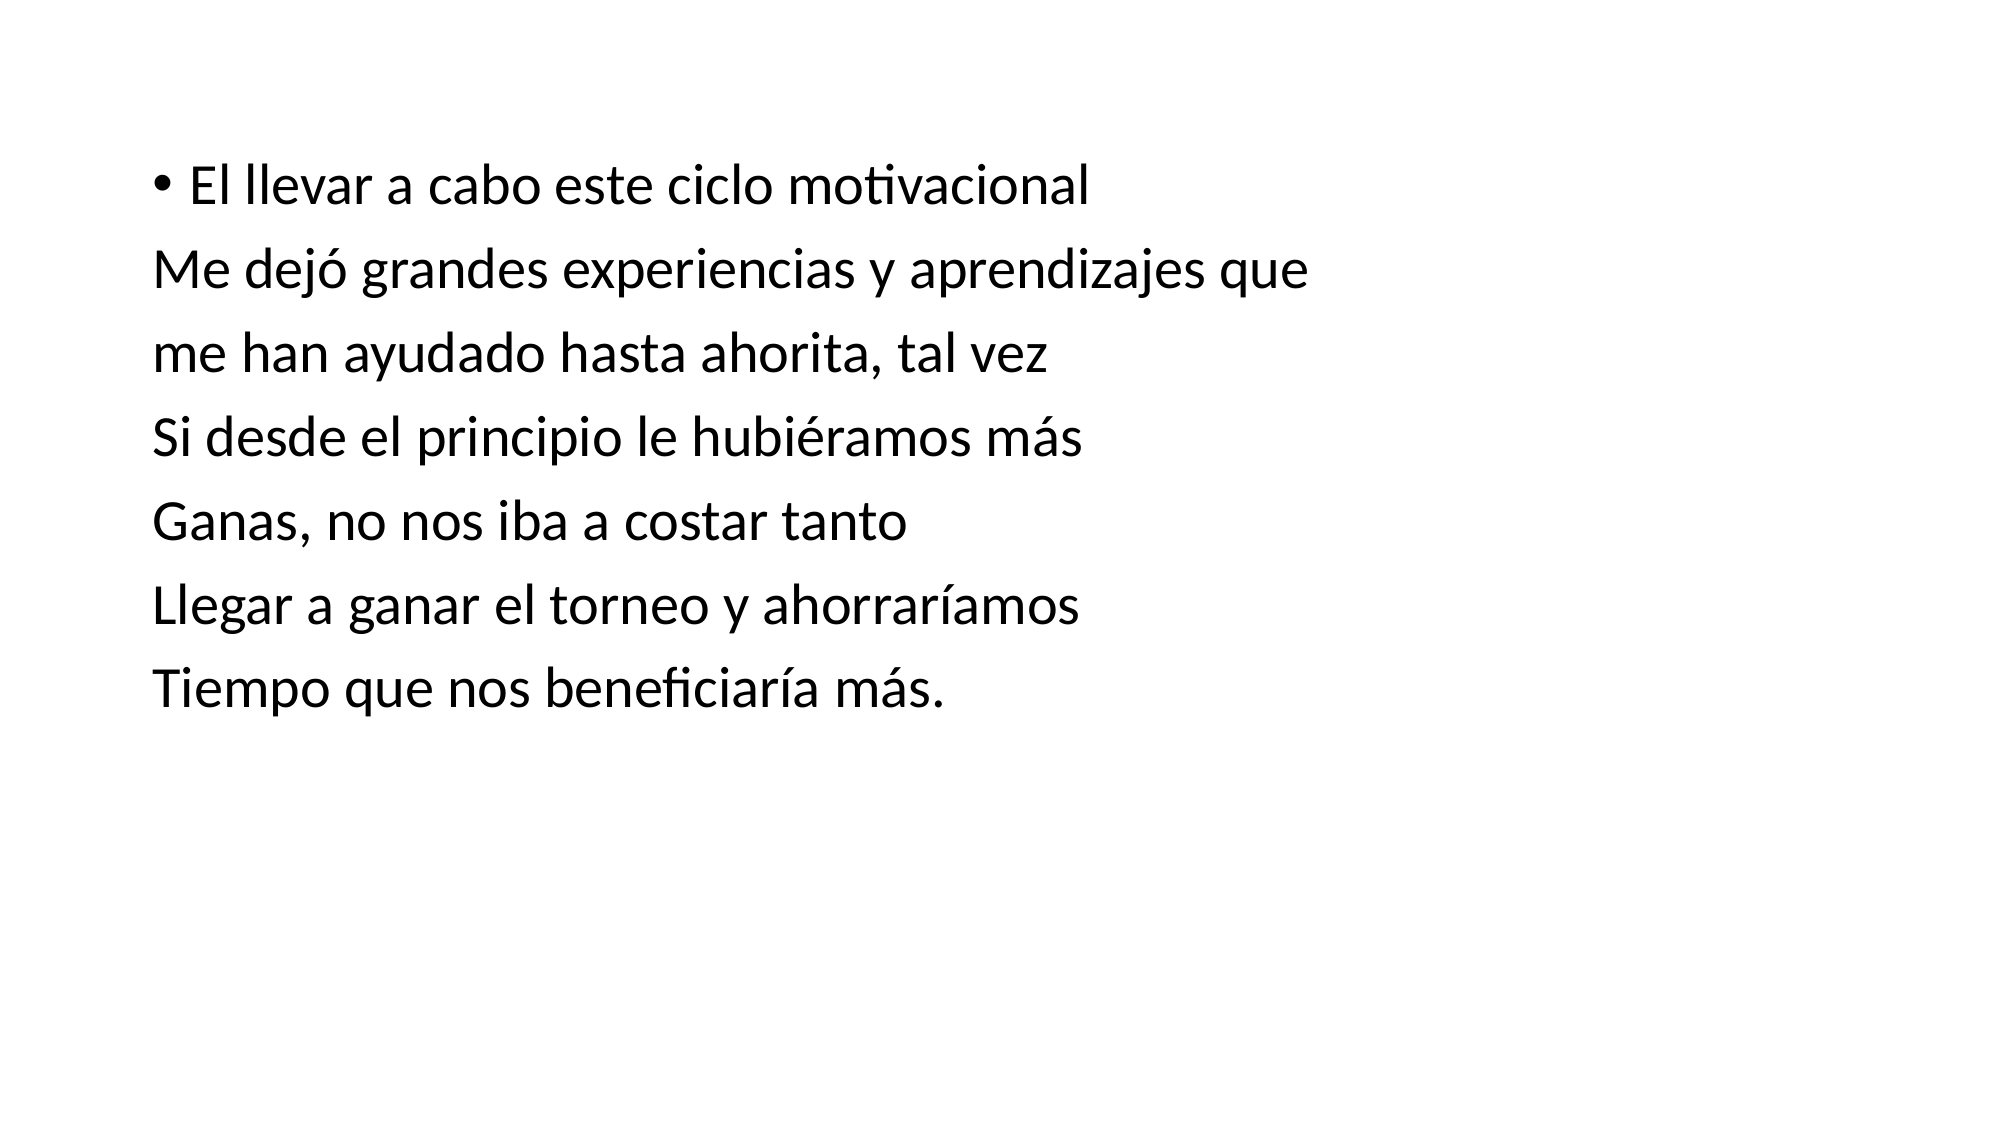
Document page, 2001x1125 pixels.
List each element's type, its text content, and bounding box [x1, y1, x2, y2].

list El llevar a cabo este ciclo motivacional Me dejó grandes experiencias y aprendizajes que me han ayudado hasta ahorita, tal vez Si desde el principio le hubiéramos más Ganas, no nos iba a costar tanto Llegar a ganar el torneo y ahorraríamos Tiempo que nos beneficiaría más. [137, 147, 1863, 862]
